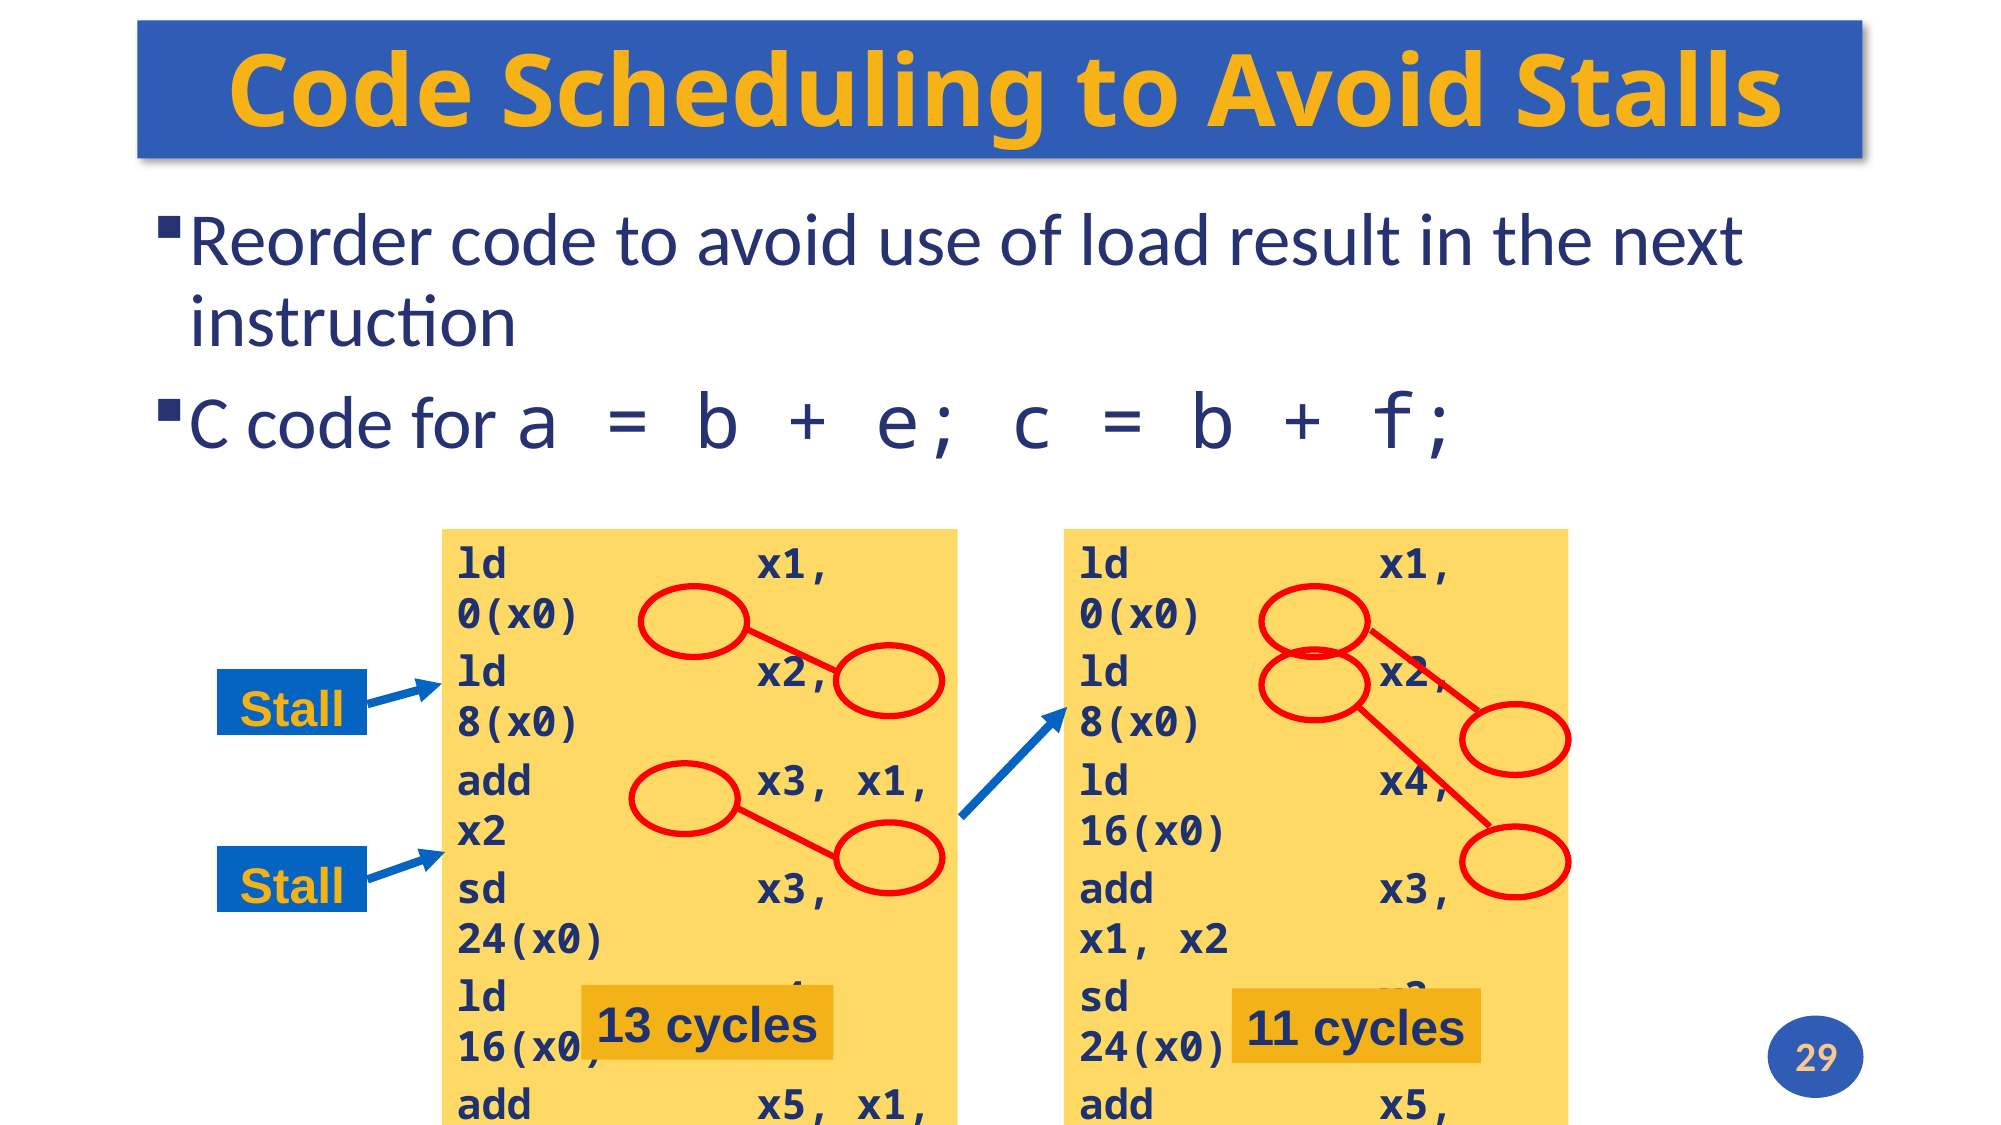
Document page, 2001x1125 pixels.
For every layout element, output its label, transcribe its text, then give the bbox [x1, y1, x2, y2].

text_box [367, 850, 446, 880]
text_box [367, 680, 442, 705]
text_box [960, 706, 1068, 818]
text_box [640, 586, 748, 657]
text_box [1261, 586, 1368, 653]
text_box [1261, 649, 1368, 721]
text_box [1462, 826, 1569, 898]
text_box Stall [415, 858, 440, 870]
text_box Stall [379, 679, 429, 688]
text_box [836, 822, 943, 894]
title Code Scheduling to Avoid Stalls [137, 17, 1863, 156]
text_box ld x1, 0(x0) ld x2, 8(x0) ld x4, 16(x0) add x3, x1, x2 sd x3, 24(x0) add x5, x1, x4 sd x5, 32(x0) [1063, 529, 1569, 1125]
list Reorder code to avoid use of load result in the next instruction C code for a = b + e; c = b + f; [137, 193, 1863, 496]
text_box Stall [217, 846, 368, 912]
text_box 11 cycles [1231, 988, 1481, 1064]
text_box 13 cycles [581, 984, 834, 1060]
text_box [1462, 704, 1569, 775]
text_box ld x1, 0(x0) ld x2, 8(x0) add x3, x1, x2 sd x3, 24(x0) ld x4, 16(x0) add x5, x1, x4 sd x5, 32(x0) [441, 529, 958, 1125]
text_box [631, 763, 738, 835]
text_box Stall [217, 668, 368, 735]
text_box [835, 645, 943, 717]
slide_number 29 [1767, 1015, 1866, 1095]
